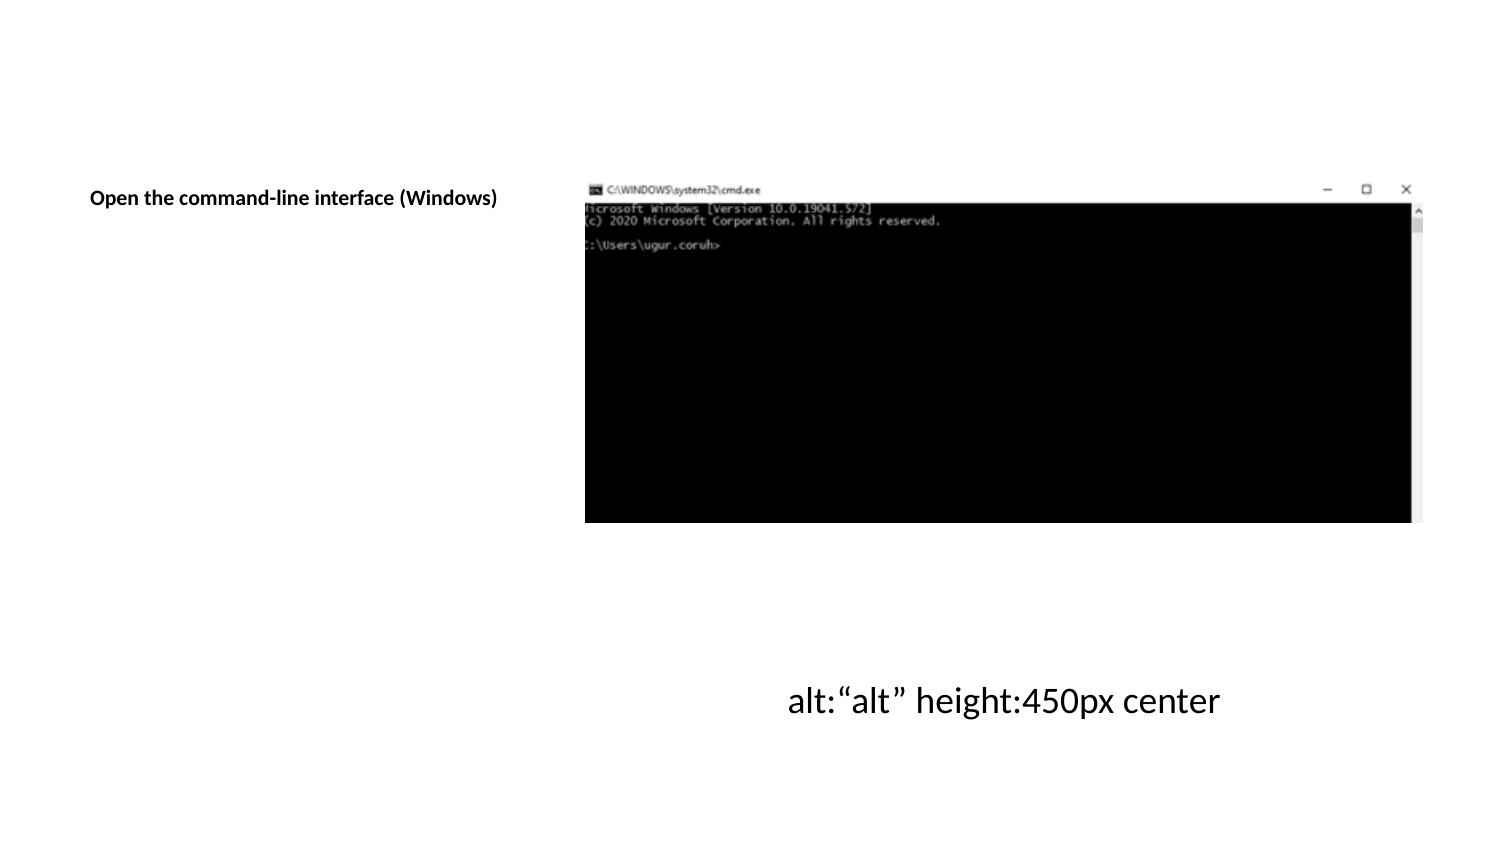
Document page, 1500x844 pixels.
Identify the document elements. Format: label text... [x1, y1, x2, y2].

picture [585, 180, 1424, 524]
list Open the command-line interface (Windows) [75, 176, 569, 754]
text_box alt:“alt” height:450px center [585, 668, 1423, 753]
